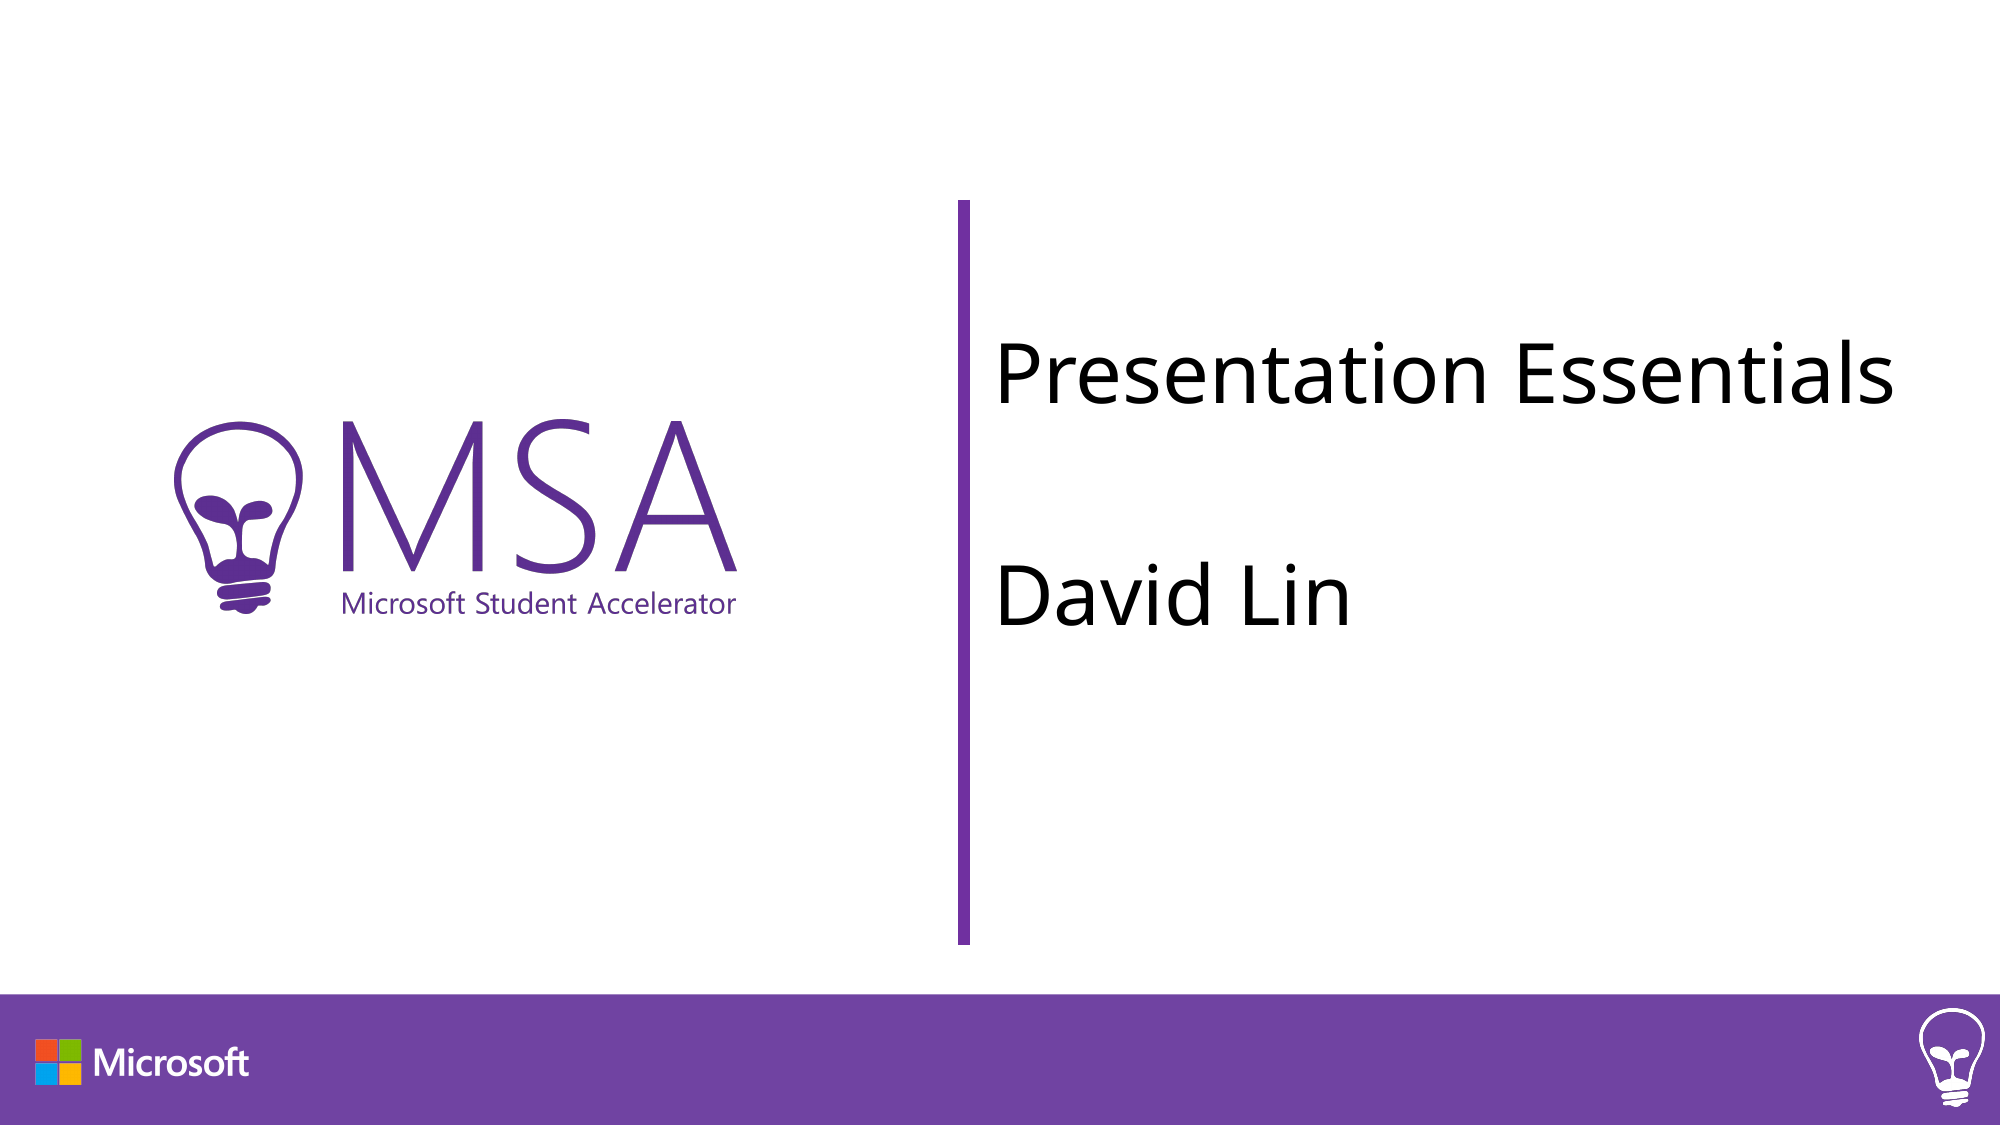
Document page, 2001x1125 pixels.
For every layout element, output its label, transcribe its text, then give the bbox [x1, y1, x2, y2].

picture [1919, 1008, 1985, 1107]
list Presentation Essentials David Lin [978, 324, 1951, 602]
picture [6, 1012, 278, 1112]
picture [174, 419, 737, 614]
